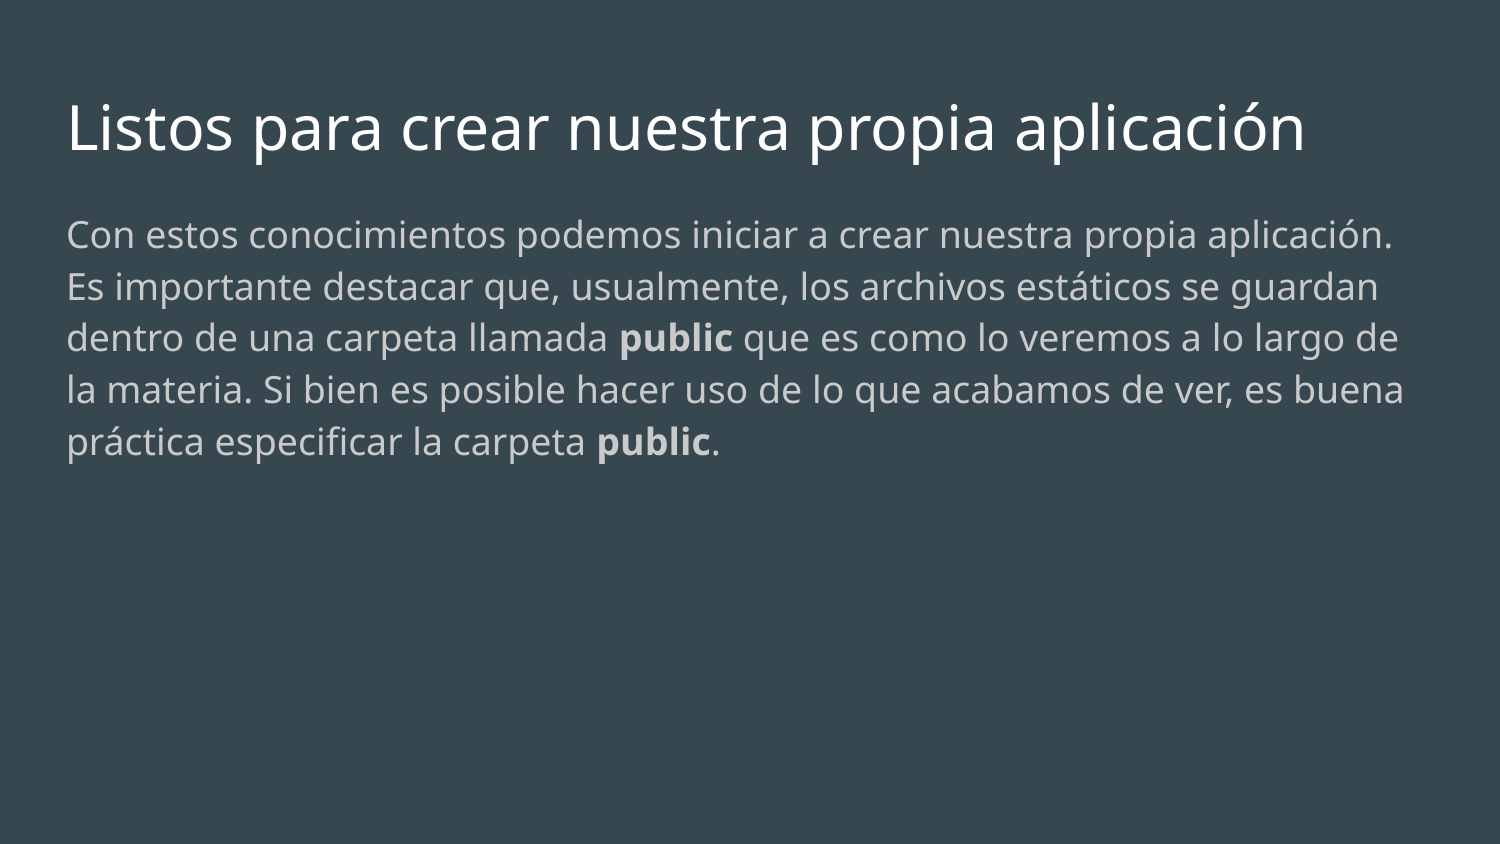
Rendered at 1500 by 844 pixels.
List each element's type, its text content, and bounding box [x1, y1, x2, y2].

title Listos para crear nuestra propia aplicación [51, 72, 1449, 167]
list Con estos conocimientos podemos iniciar a crear nuestra propia aplicación. Es importante destacar que, usualmente, los archivos estáticos se guardan dentro de una carpeta llamada public que es como lo veremos a lo largo de la materia. Si bien es posible hacer uso de lo que acabamos de ver, es buena práctica especificar la carpeta public. [51, 189, 1449, 750]
